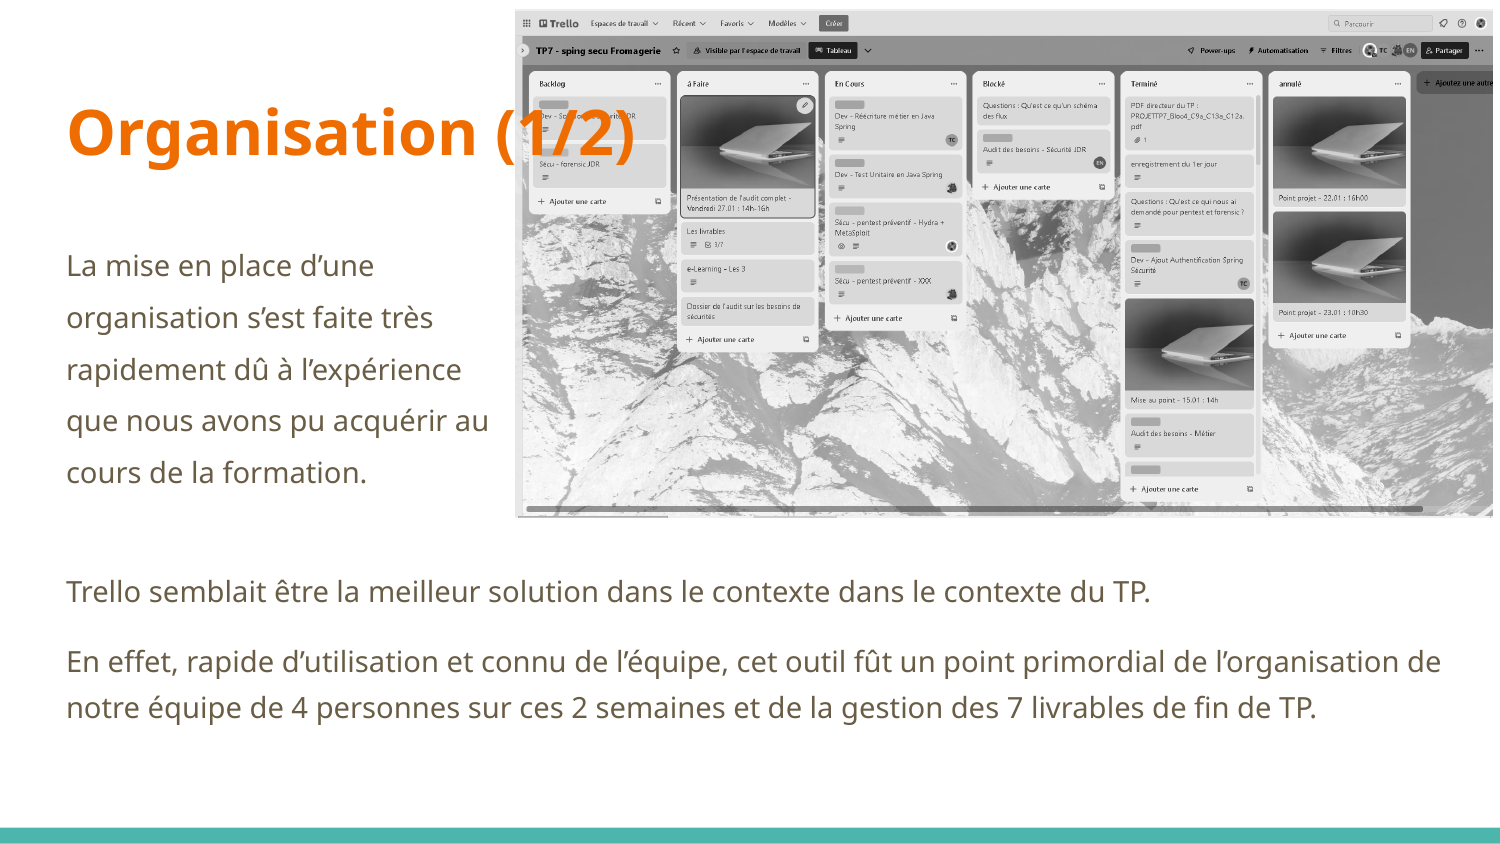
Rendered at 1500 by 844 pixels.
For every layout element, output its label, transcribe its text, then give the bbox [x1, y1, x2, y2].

list La mise en place d’une organisation s’est faite très rapidement dû à l’expérience que nous avons pu acquérir au cours de la formation. [51, 207, 510, 517]
picture [515, 9, 1493, 519]
list Trello semblait être la meilleur solution dans le contexte dans le contexte du TP. En effet, rapide d’utilisation et connu de l’équipe, cet outil fût un point primordial de l’organisation de notre équipe de 4 personnes sur ces 2 semaines et de la gestion des 7 livrables de fin de TP. [51, 517, 1493, 775]
title Organisation (1/2) [51, 72, 510, 189]
